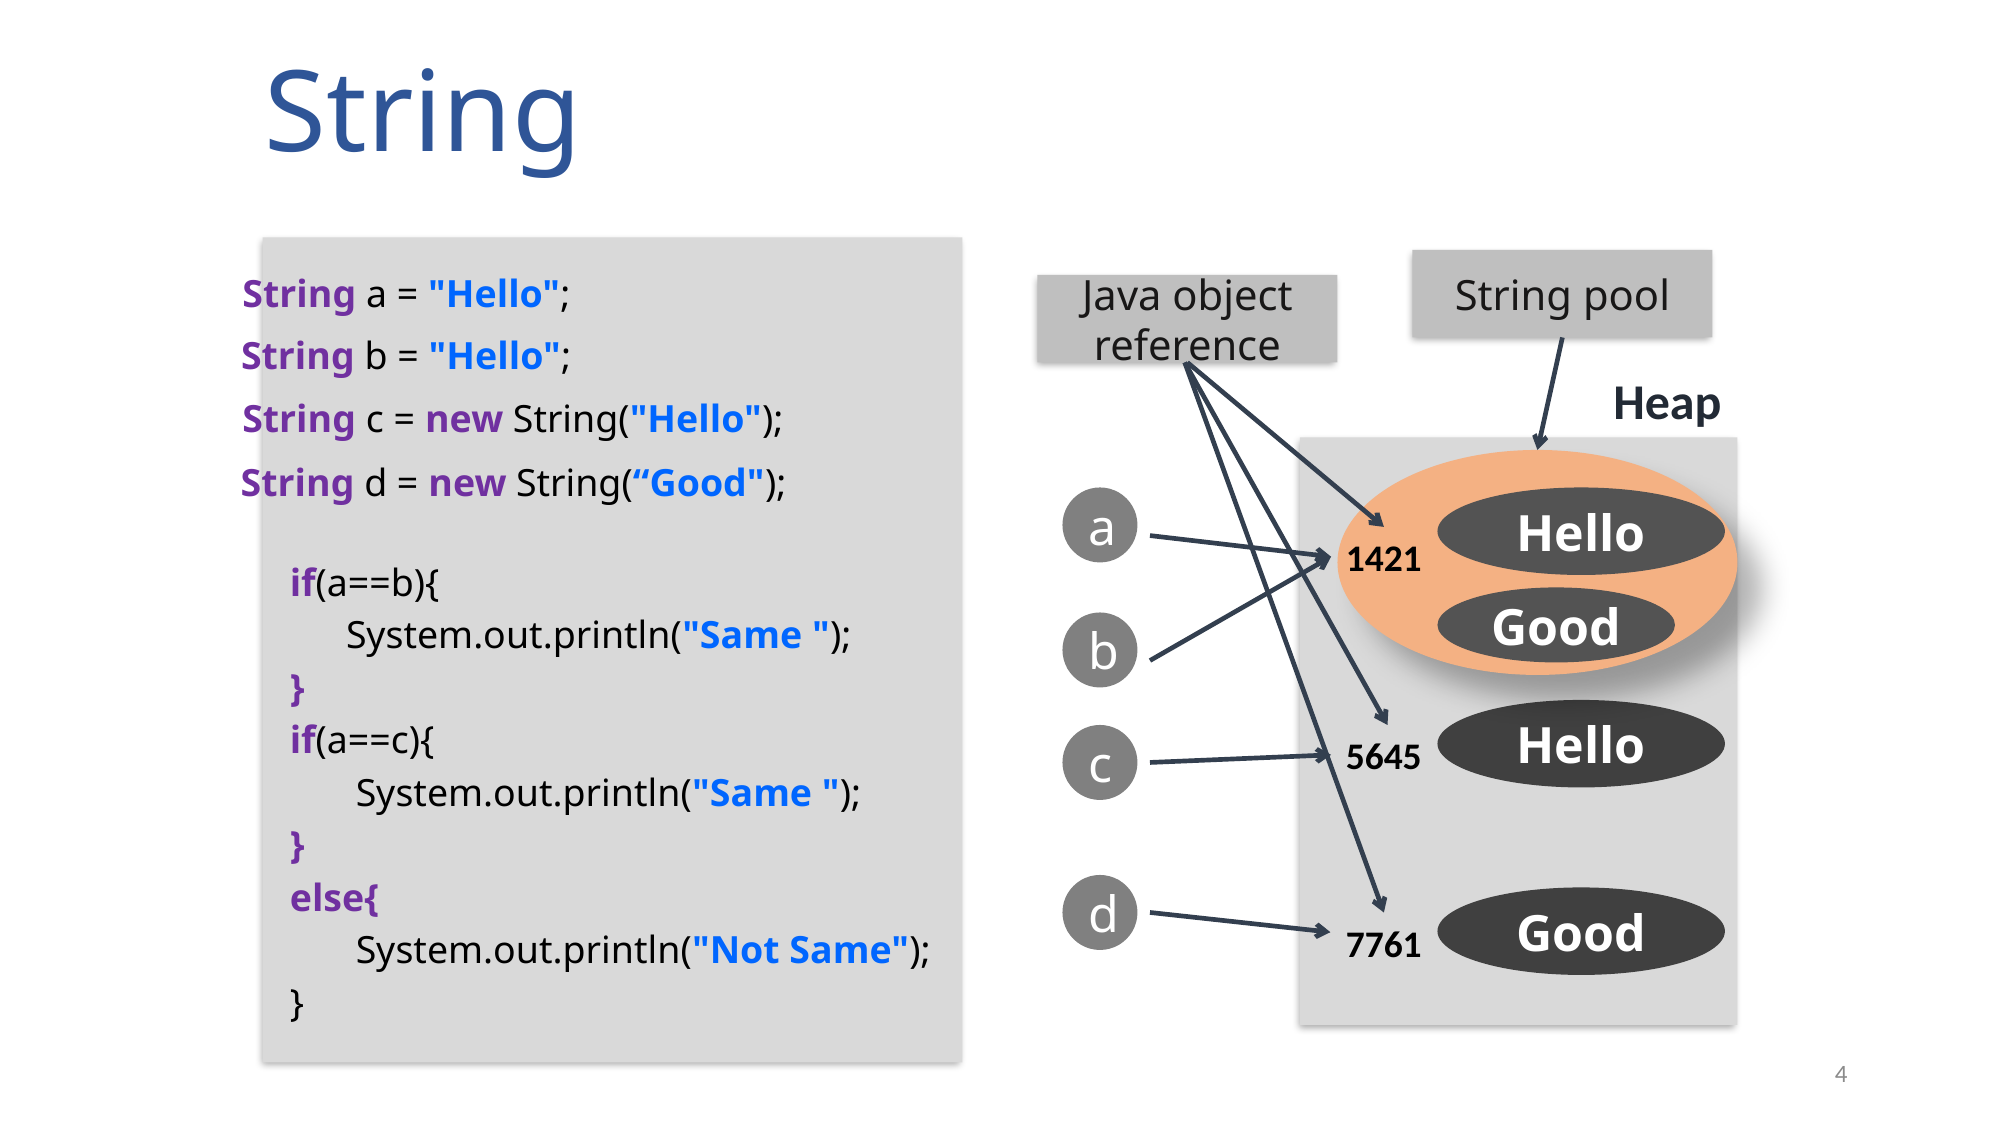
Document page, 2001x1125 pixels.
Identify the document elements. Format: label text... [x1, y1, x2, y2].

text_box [1537, 337, 1563, 450]
slide_number 4 [1412, 1042, 1863, 1103]
text_box Hello [1437, 486, 1726, 576]
text_box String [249, 0, 1425, 213]
text_box String d = new String(“Good"); [225, 451, 914, 512]
text_box Java object reference [1036, 274, 1338, 363]
text_box 5645 [1384, 724, 1437, 785]
text_box Good [1437, 886, 1726, 976]
text_box if(a==b){ System.out.println("Same "); } if(a==c){ System.out.println("Same "); } else{ System.out.println("Not Same"); } [274, 498, 950, 1031]
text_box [1149, 535, 1184, 557]
text_box b [1061, 611, 1139, 689]
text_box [1384, 362, 1388, 725]
text_box [1563, 436, 1738, 510]
text_box [1299, 666, 1738, 1026]
text_box Good [1436, 586, 1677, 664]
text_box 1421 [1388, 526, 1437, 587]
text_box String b = "Hello"; [226, 324, 699, 385]
text_box [262, 237, 963, 1063]
text_box d [1061, 873, 1139, 951]
text_box [1388, 436, 1536, 485]
text_box Hello [1437, 705, 1726, 789]
text_box 7761 [1331, 912, 1437, 973]
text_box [1149, 912, 1331, 933]
text_box a [1061, 486, 1139, 564]
text_box String pool [1411, 249, 1713, 338]
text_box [1187, 362, 1384, 527]
text_box [1388, 448, 1739, 676]
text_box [1184, 362, 1384, 913]
text_box c [1061, 723, 1139, 801]
text_box String c = new String("Hello"); [227, 387, 911, 448]
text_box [1149, 755, 1184, 763]
text_box Heap [1598, 362, 1737, 438]
text_box String a = "Hello"; [227, 262, 698, 323]
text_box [1149, 557, 1184, 661]
